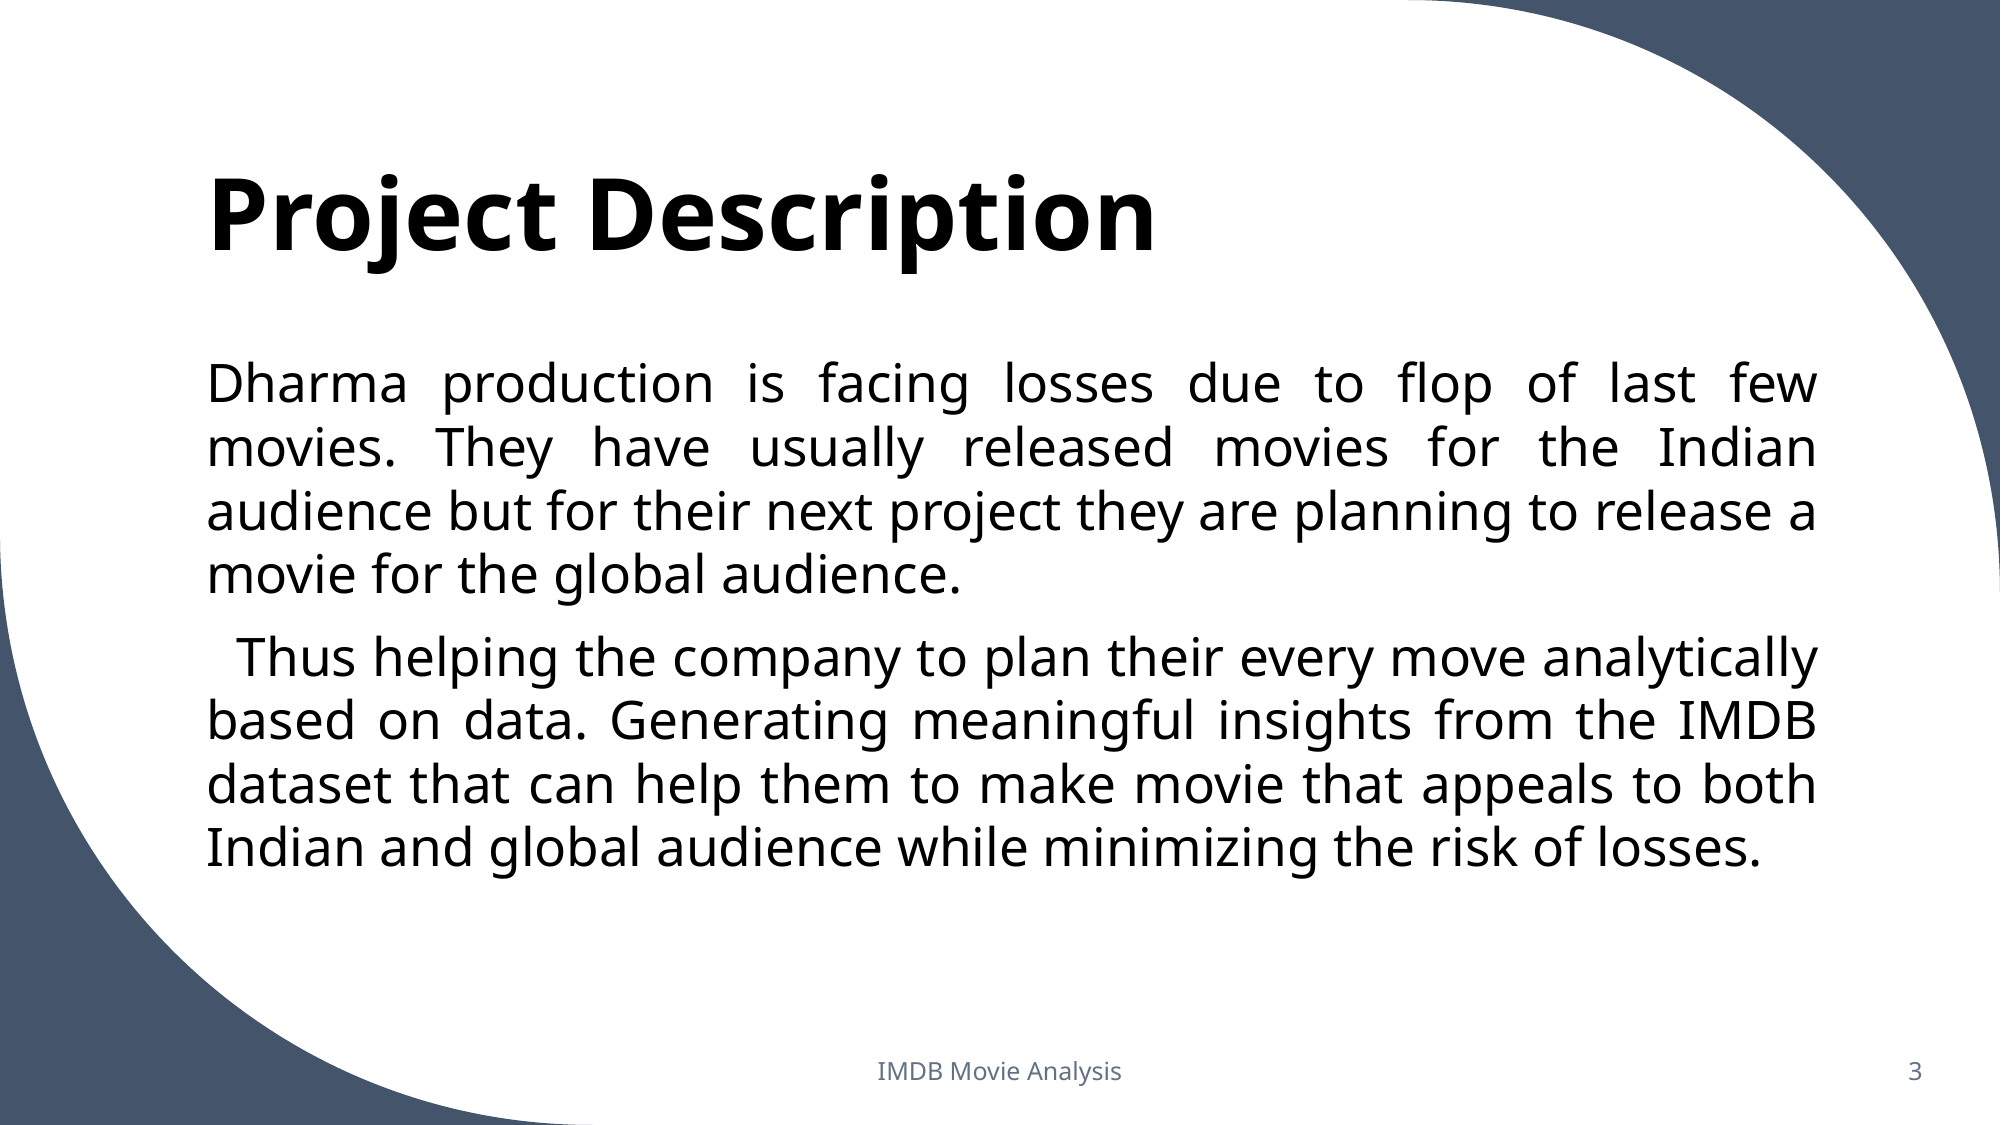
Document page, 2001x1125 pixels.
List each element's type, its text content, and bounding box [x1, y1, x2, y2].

footer IMDB Movie Analysis [662, 1042, 1338, 1103]
slide_number 3 [1665, 1042, 1938, 1103]
title Project Description [191, 62, 1796, 280]
list Dharma production is facing losses due to flop of last few movies. They have usually released movies for the Indian audience but for their next project they are planning to release a movie for the global audience. Thus helping the company to plan their every move analytically based on data. Generating meaningful insights from the IMDB dataset that can help them to make movie that appeals to both Indian and global audience while minimizing the risk of losses. [191, 342, 1834, 895]
